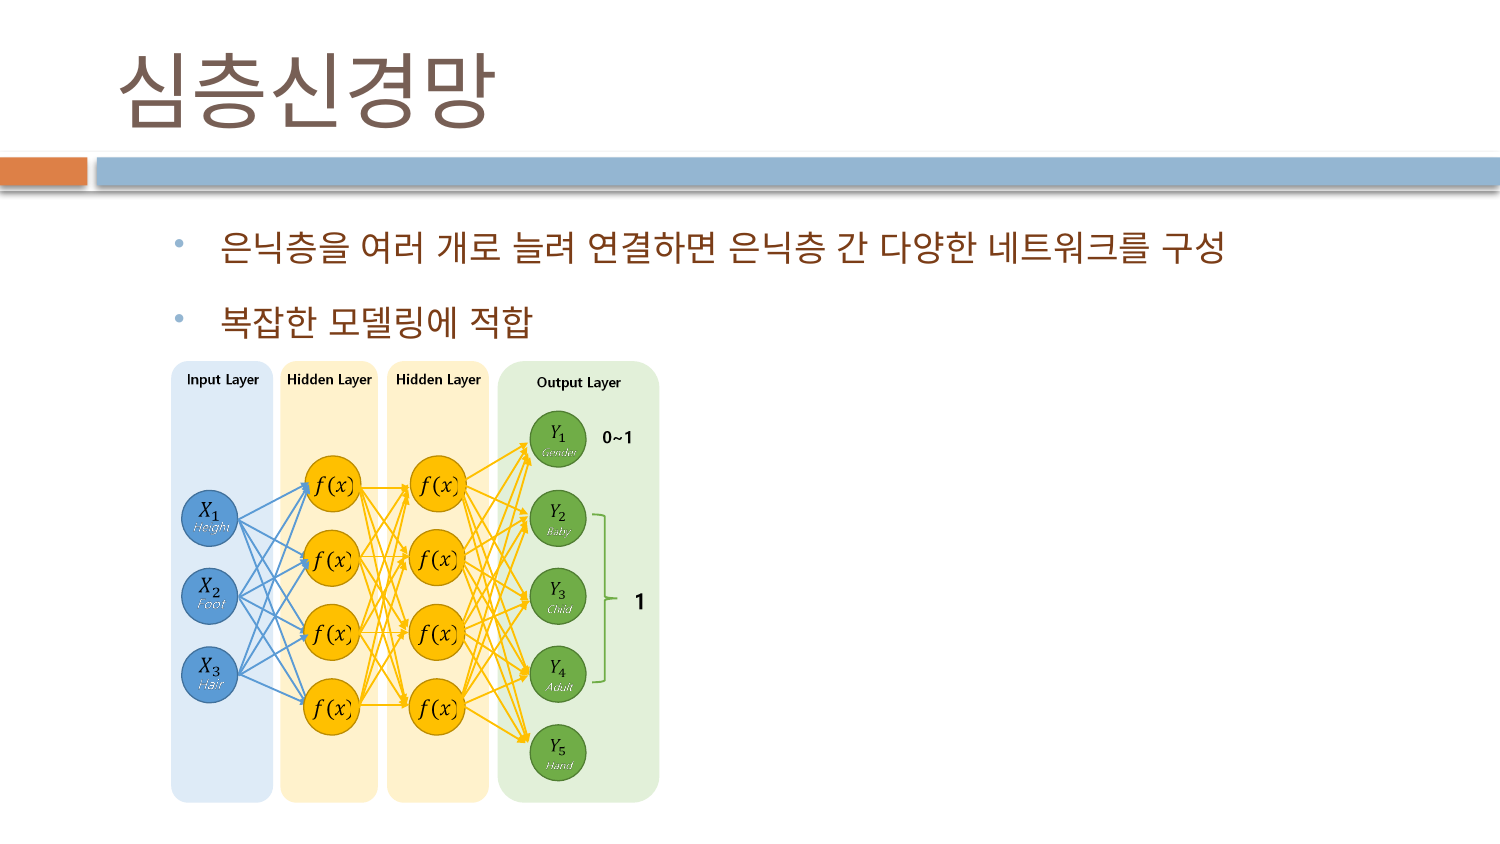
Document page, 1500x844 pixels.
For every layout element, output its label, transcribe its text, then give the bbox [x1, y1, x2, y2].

picture [170, 360, 771, 816]
list 은닉층을 여러 개로 늘려 연결하면 은닉층 간 다양한 네트워크를 구성 복잡한 모델링에 적합 [100, 196, 1500, 777]
title 심층신경망 [100, 28, 1438, 150]
